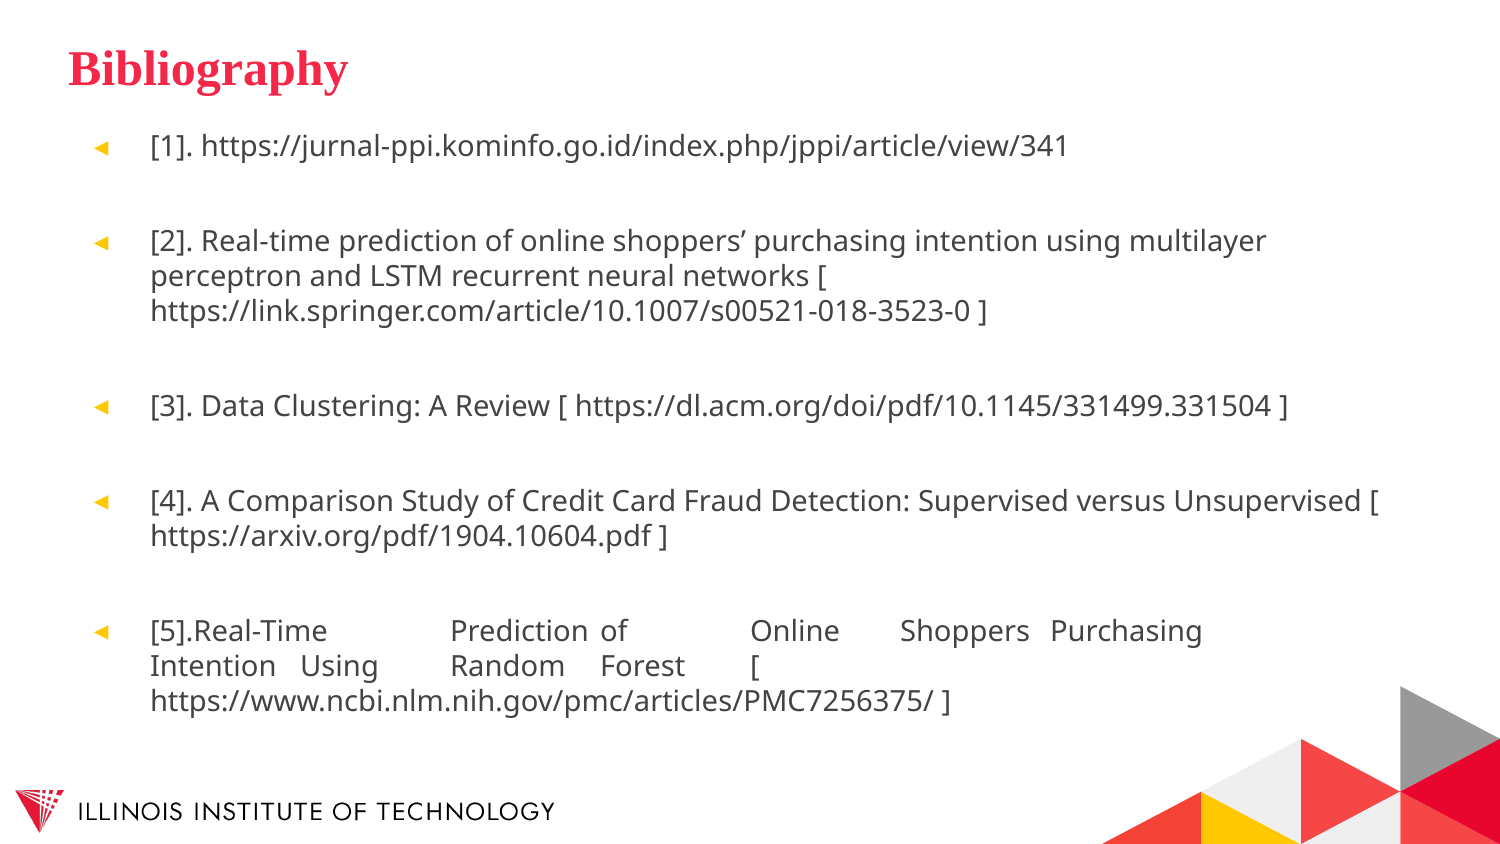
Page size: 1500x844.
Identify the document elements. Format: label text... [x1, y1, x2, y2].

picture [15, 790, 554, 833]
slide_number [1403, 779, 1494, 844]
list [1]. https://jurnal-ppi.kominfo.go.id/index.php/jppi/article/view/341 [2]. Real-time prediction of online shoppers’ purchasing intention using multilayer perceptron and LSTM recurrent neural networks [ https://link.springer.com/article/10.1007/s00521-018-3523-0 ] [3]. Data Clustering: A Review [ https://dl.acm.org/doi/pdf/10.1145/331499.331504 ] [4]. A Comparison Study of Credit Card Fraud Detection: Supervised versus Unsupervised [ https://arxiv.org/pdf/1904.10604.pdf ] [5].Real-Time Prediction of Online Shoppers Purchasing Intention Using Random Forest [ https://www.ncbi.nlm.nih.gov/pmc/articles/PMC7256375/ ] [60, 112, 1397, 762]
title Bibliography [53, 20, 1397, 130]
